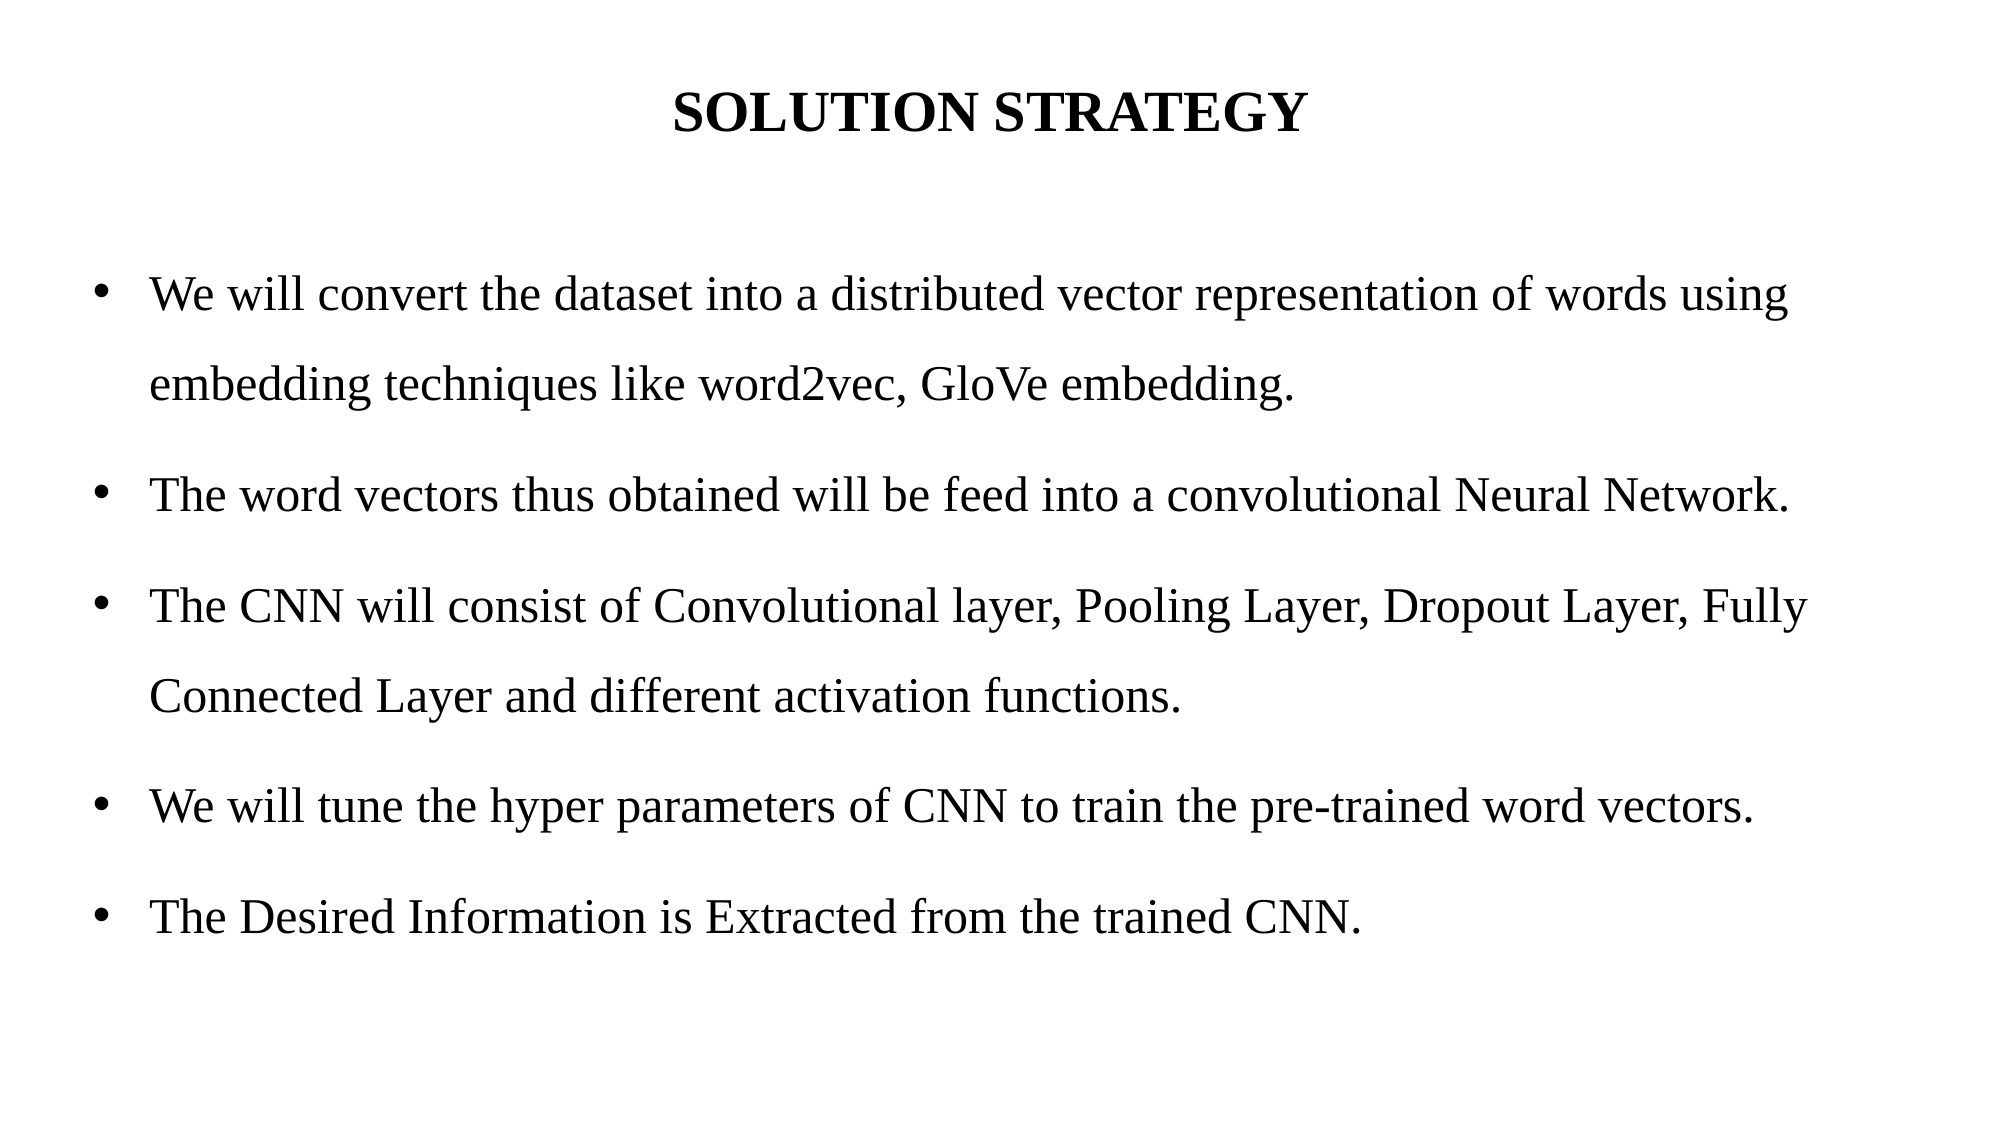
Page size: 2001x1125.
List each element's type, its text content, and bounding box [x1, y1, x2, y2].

title SOLUTION STRATEGY [52, 19, 1929, 207]
list We will convert the dataset into a distributed vector representation of words using embedding techniques like word2vec, GloVe embedding. The word vectors thus obtained will be feed into a convolutional Neural Network. The CNN will consist of Convolutional layer, Pooling Layer, Dropout Layer, Fully Connected Layer and different activation functions. We will tune the hyper parameters of CNN to train the pre-trained word vectors. The Desired Information is Extracted from the trained CNN. [52, 222, 1929, 1125]
